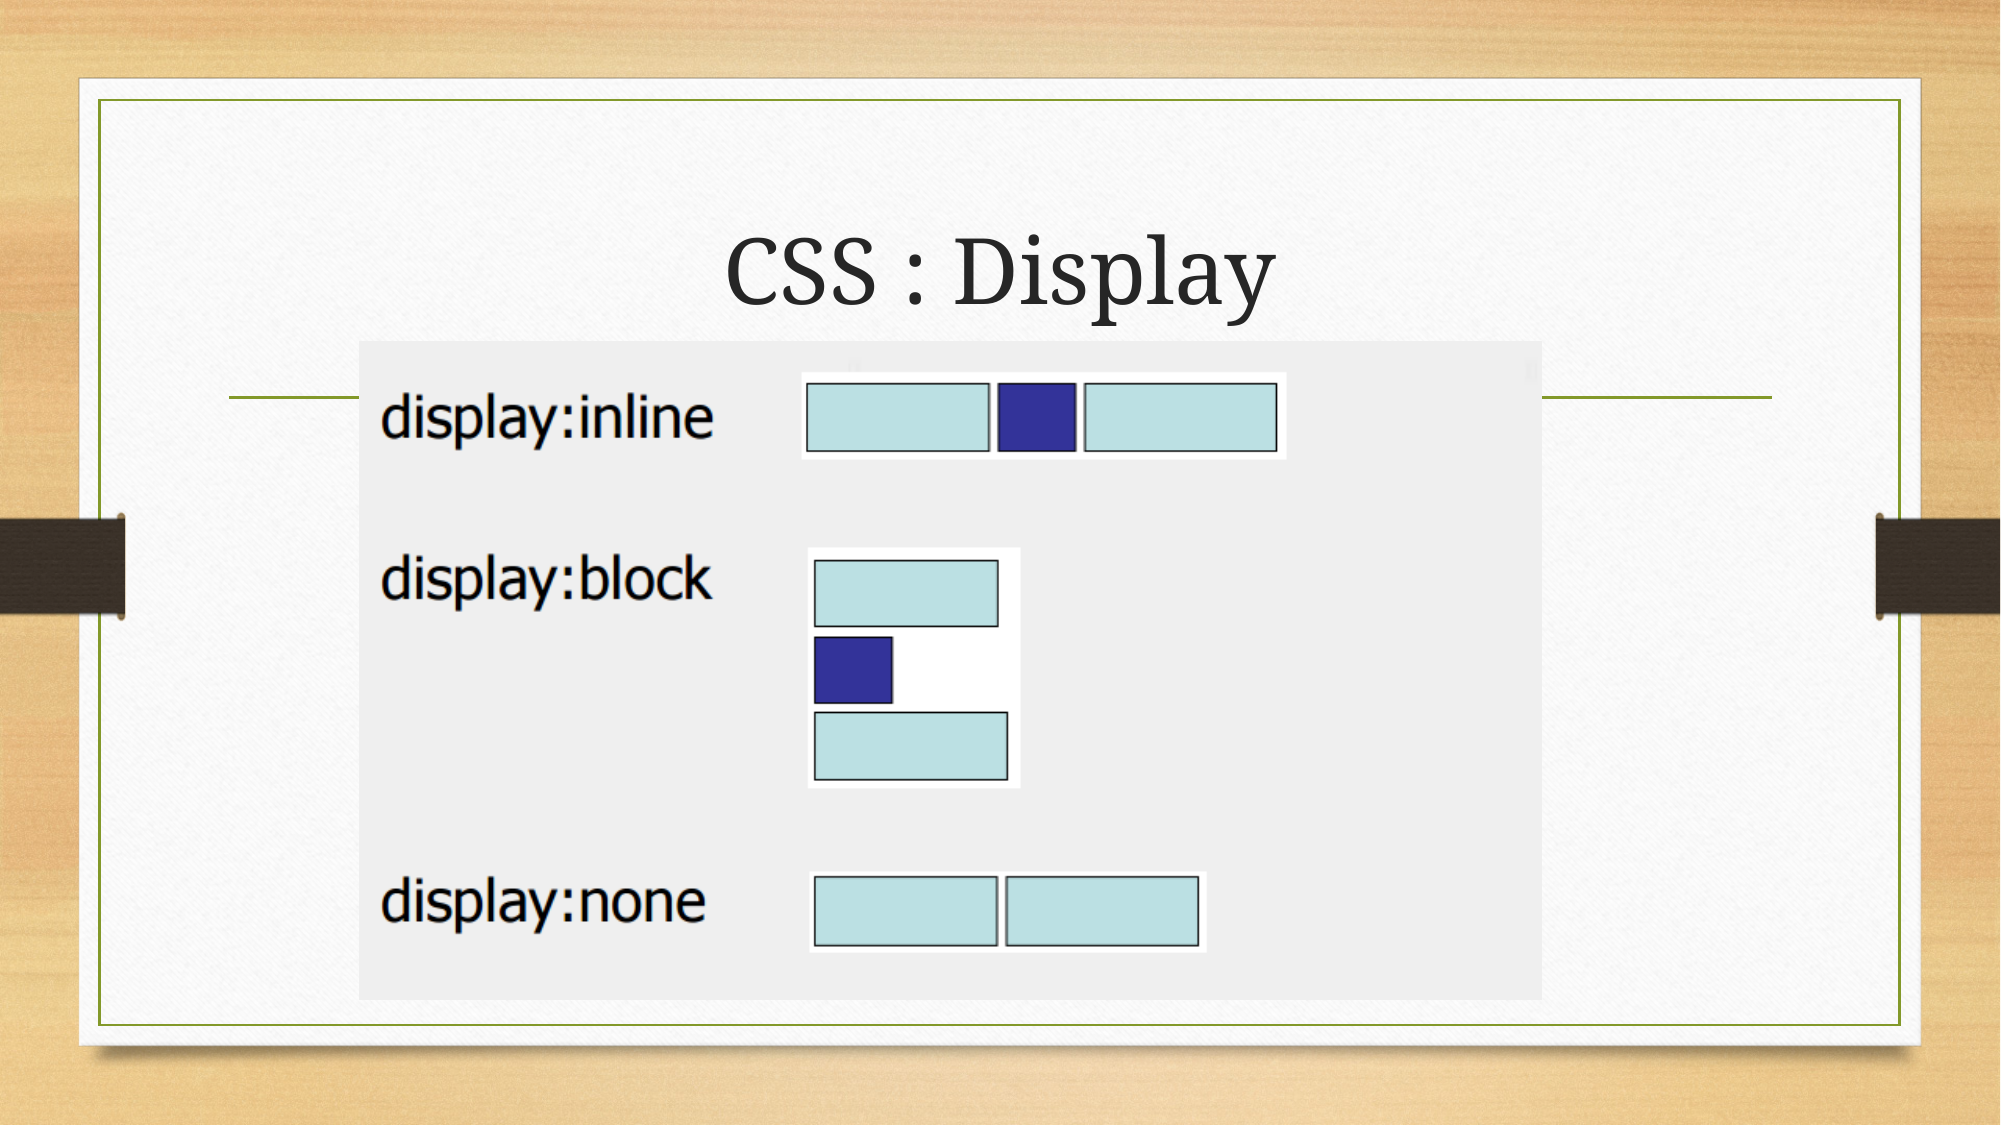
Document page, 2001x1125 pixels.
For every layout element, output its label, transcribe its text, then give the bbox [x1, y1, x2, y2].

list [359, 341, 1542, 1001]
title CSS : Display [212, 161, 1788, 375]
picture [0, 0, 2001, 1125]
